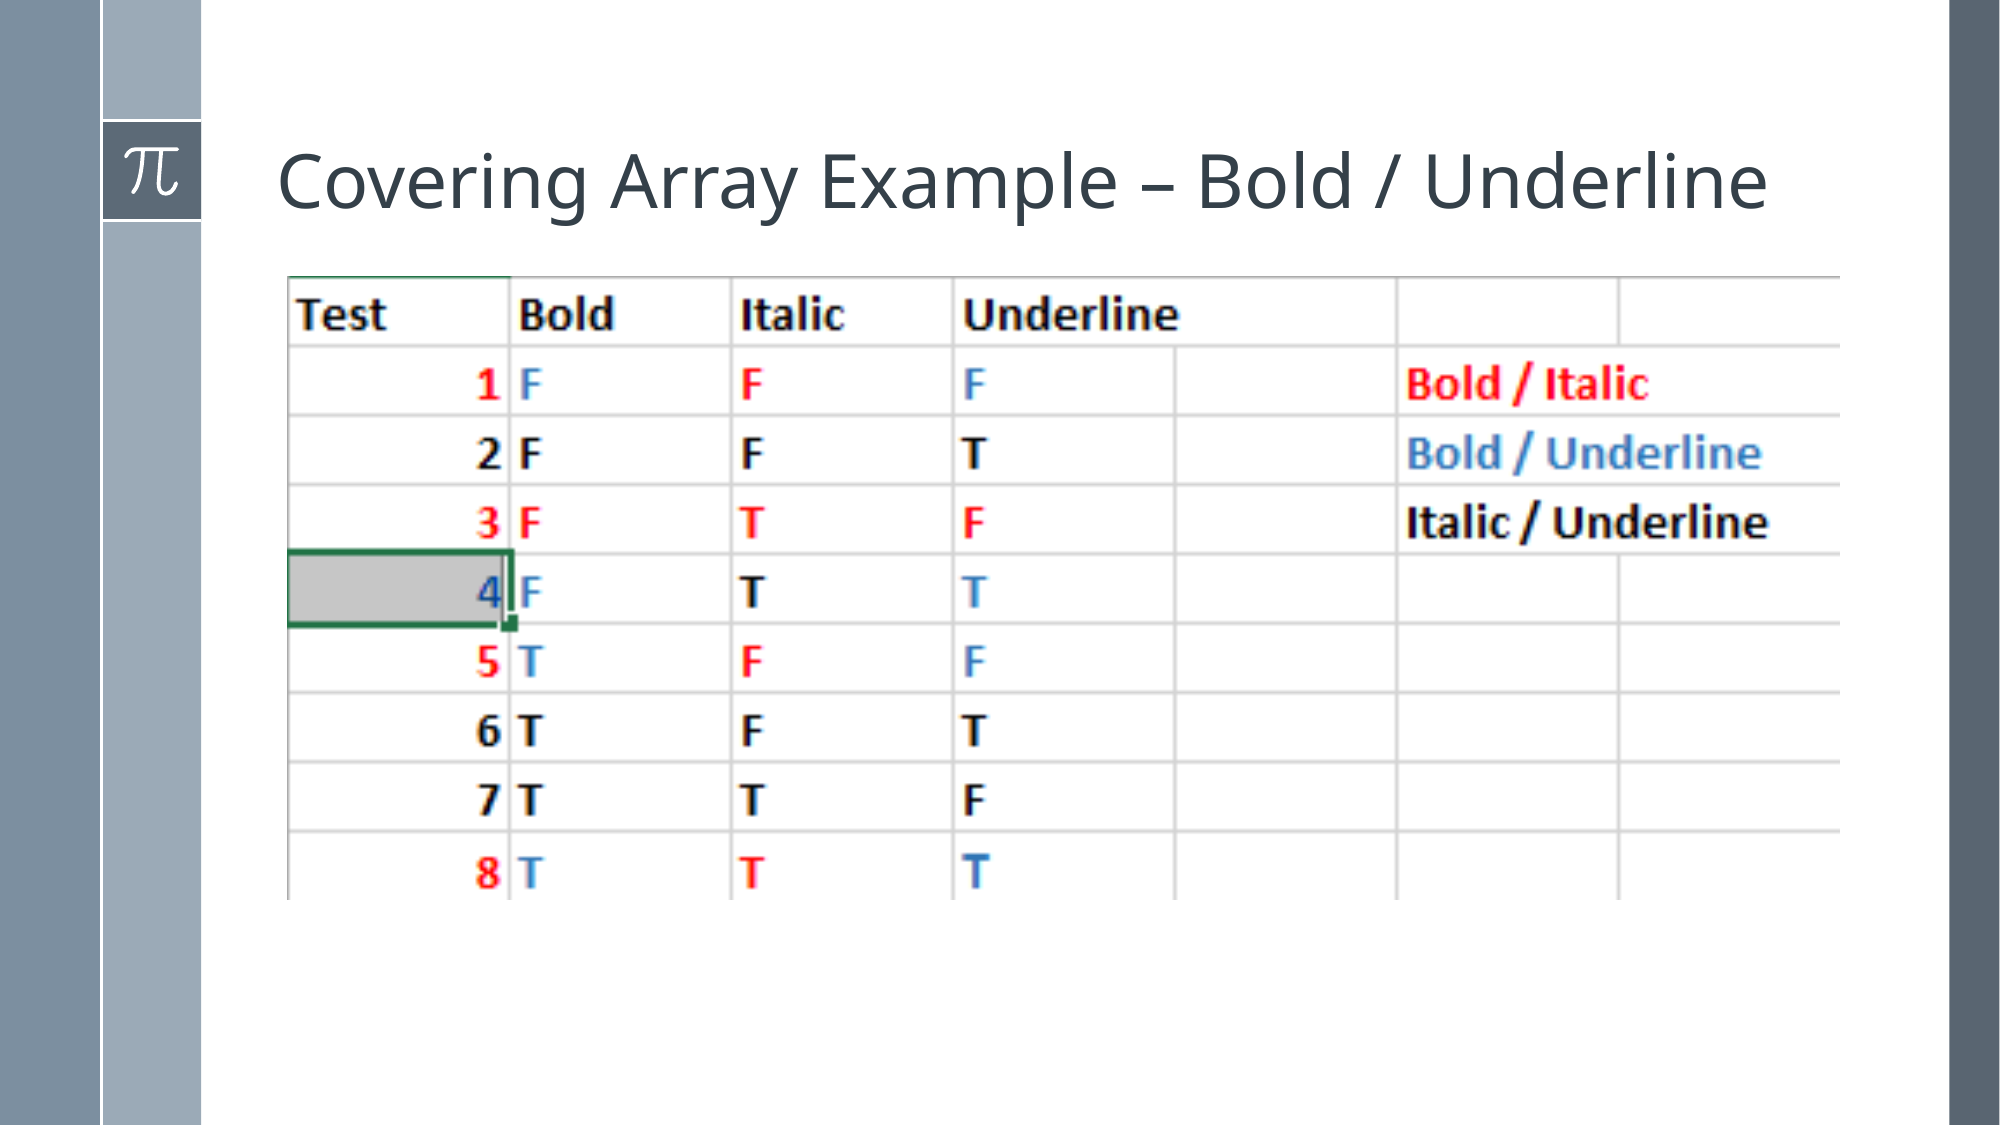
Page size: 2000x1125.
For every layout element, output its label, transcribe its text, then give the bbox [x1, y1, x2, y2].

picture [287, 276, 1840, 900]
title Covering Array Example – Bold / Underline [261, 29, 1867, 233]
